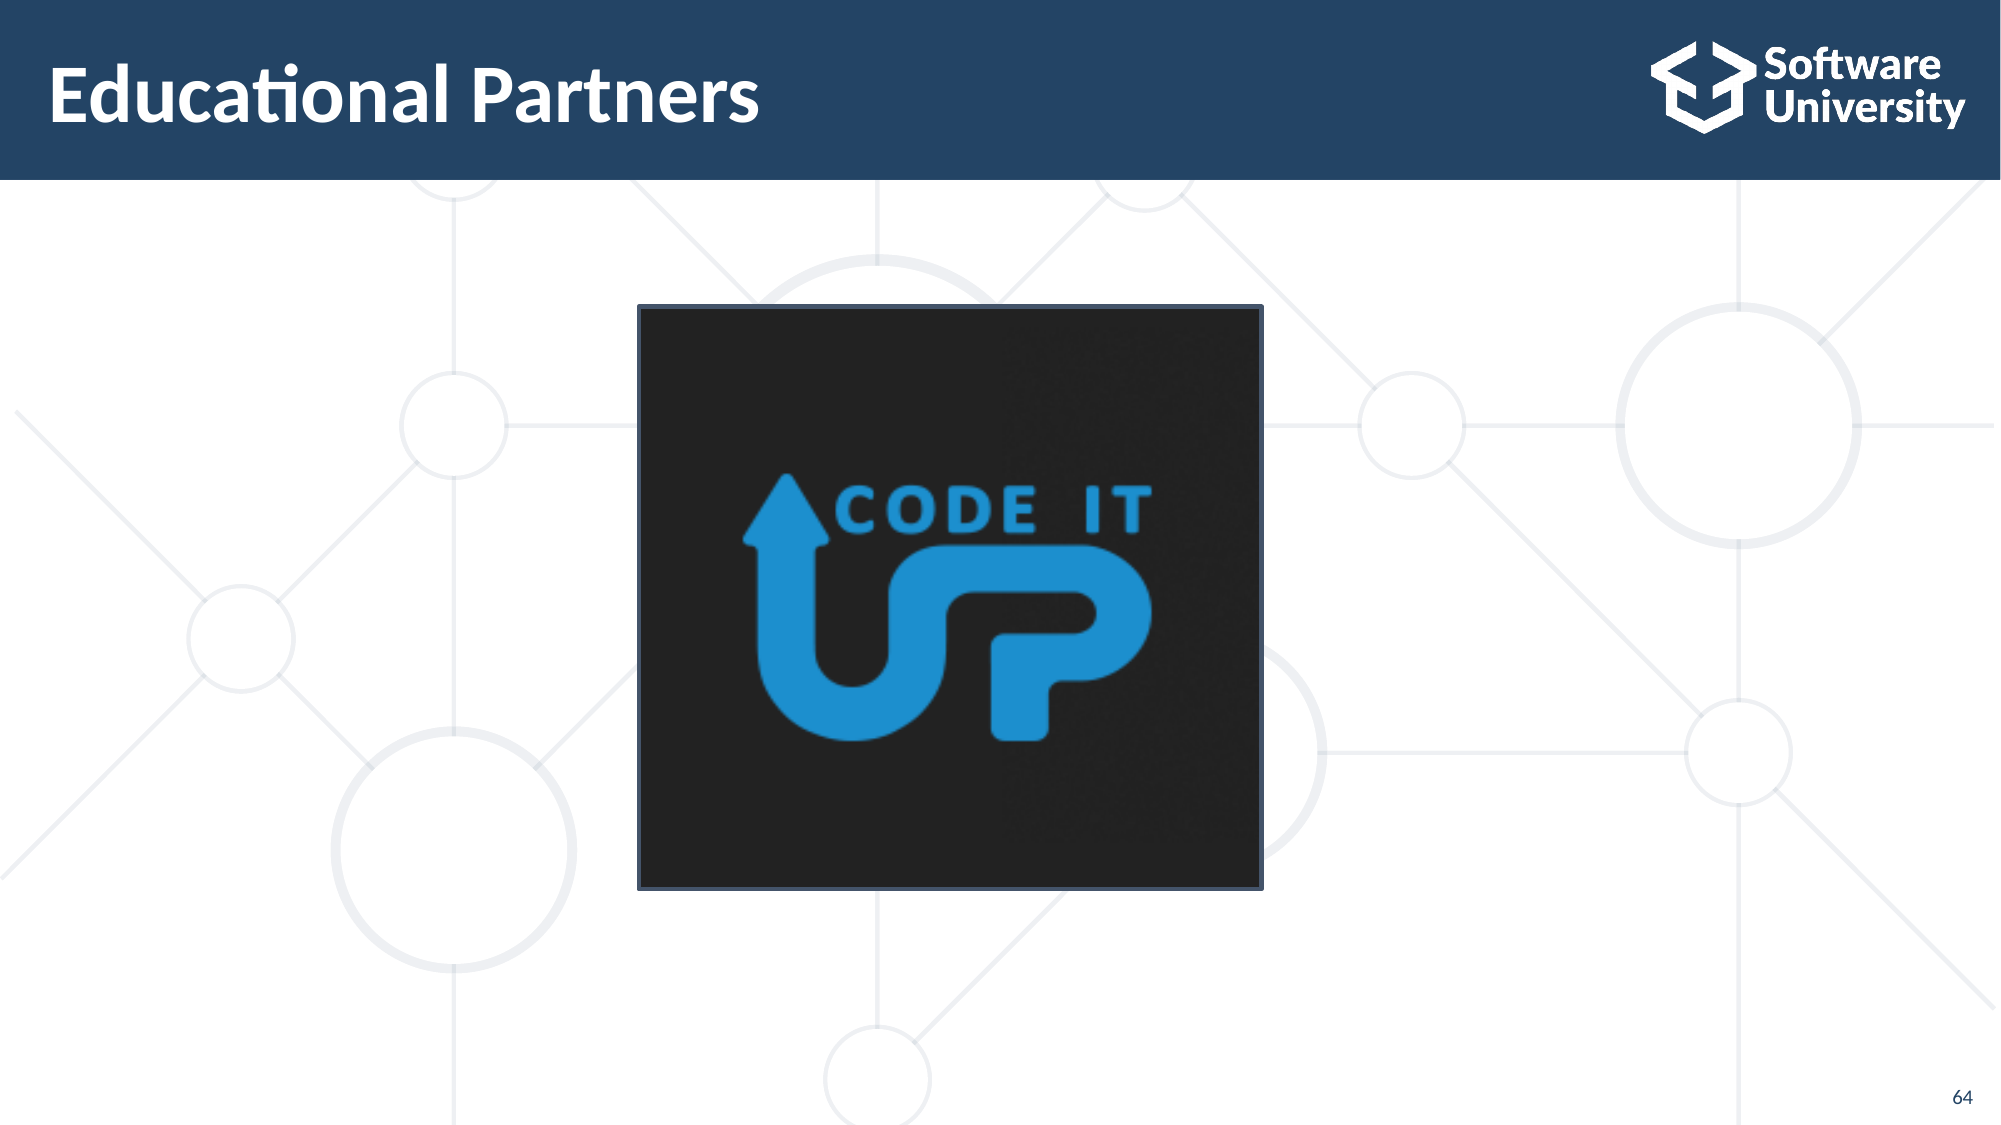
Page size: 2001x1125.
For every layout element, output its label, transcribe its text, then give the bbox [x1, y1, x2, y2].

slide_number 64 [1927, 1067, 1989, 1117]
picture [640, 308, 1260, 887]
title Educational Partners [31, 16, 1625, 162]
picture [1651, 41, 1966, 134]
